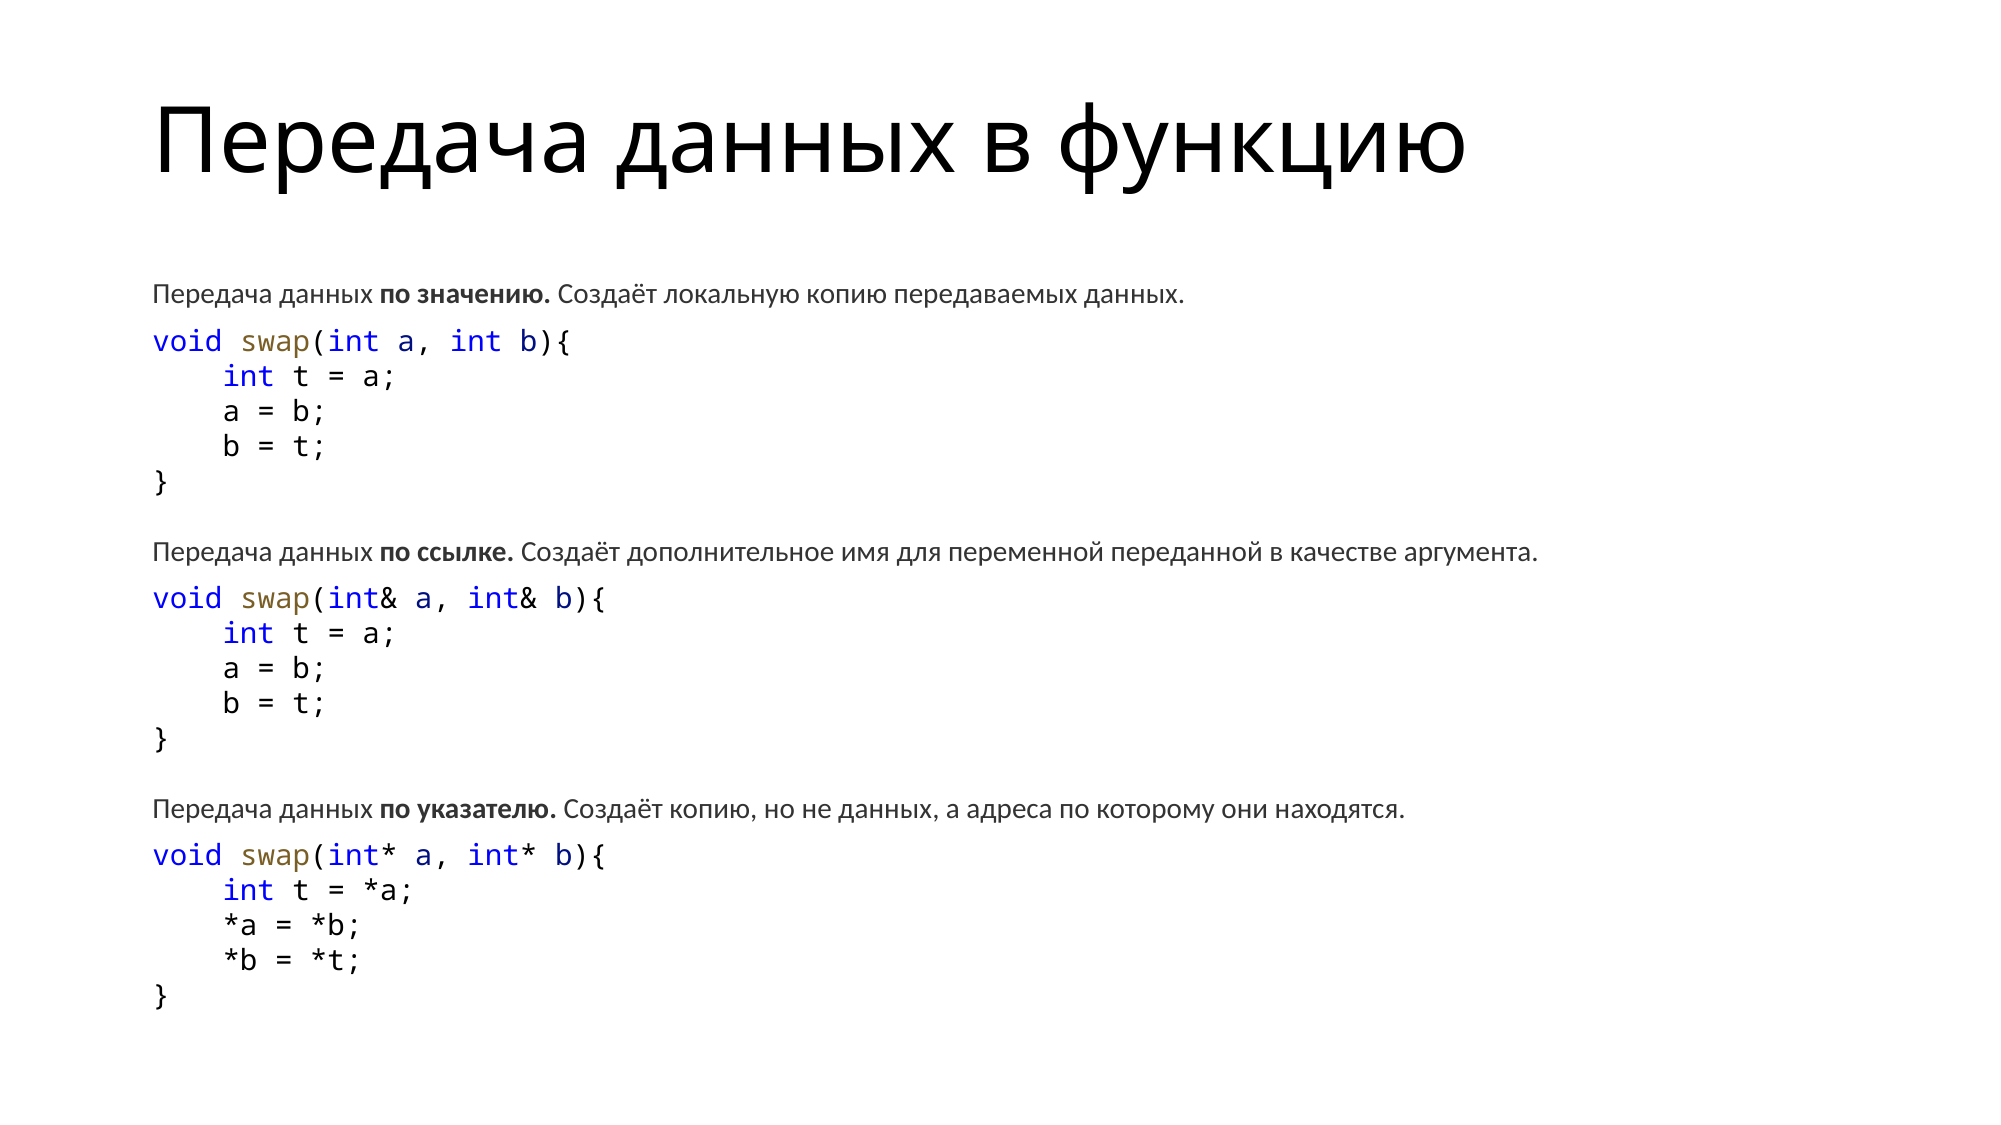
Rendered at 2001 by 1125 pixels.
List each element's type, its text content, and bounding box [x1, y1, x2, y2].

list Передача данных по значению. Создаёт локальную копию передаваемых данных. void swap(int a, int b){ int t = a; a = b; b = t; } Передача данных по ссылке. Создаёт дополнительное имя для переменной переданной в качестве аргумента. void swap(int& a, int& b){ int t = a; a = b; b = t; } Передача данных по указателю. Создаёт копию, но не данных, а адреса по которому они находятся. void swap(int* a, int* b){ int t = *a; *a = *b; *b = *t; } [137, 267, 1863, 1014]
title Передача данных в функцию [137, 33, 1863, 252]
